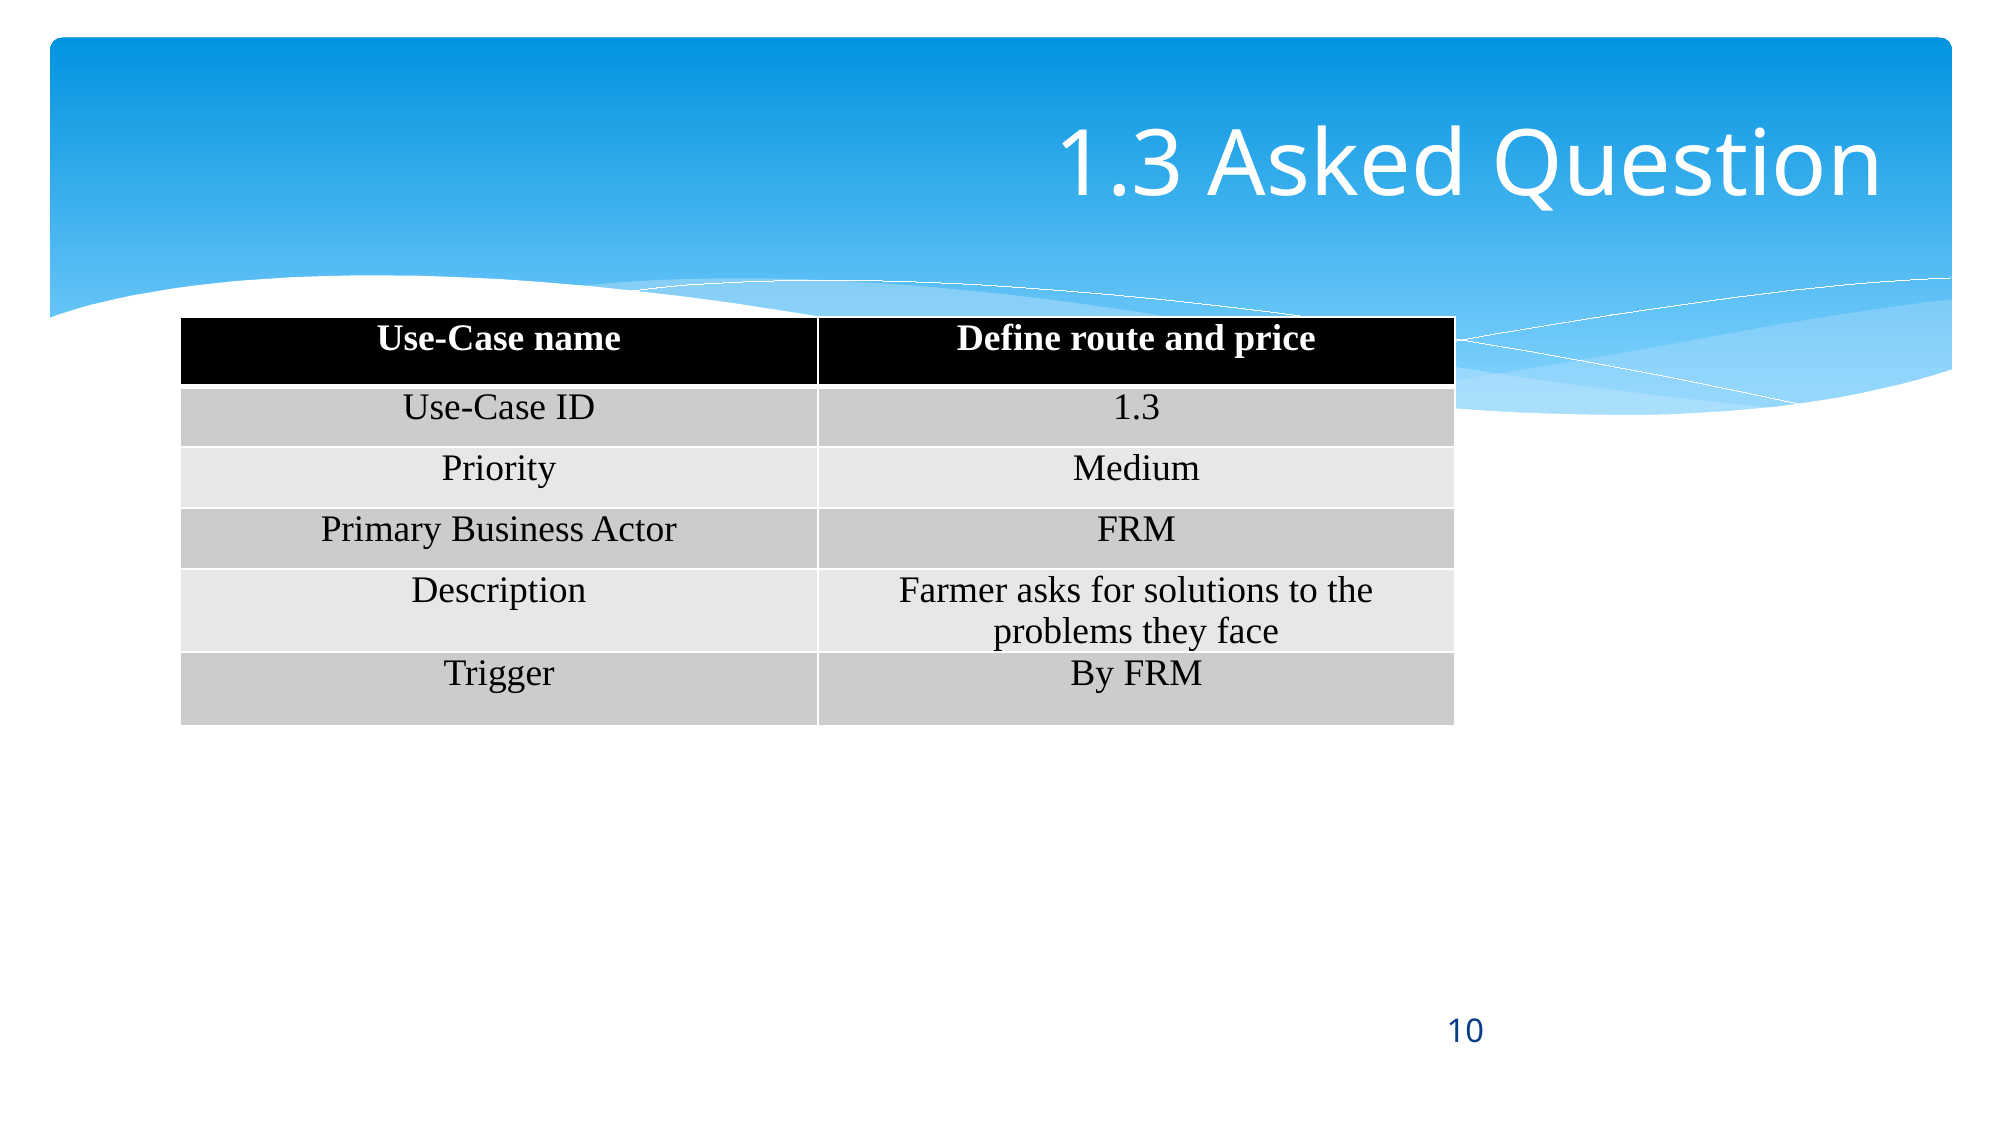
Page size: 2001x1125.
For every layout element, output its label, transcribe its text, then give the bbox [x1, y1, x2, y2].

table_cell 1.3 [819, 389, 1454, 446]
table_cell FRM [819, 509, 1454, 568]
title 1.3 Asked Question [99, 55, 1900, 261]
table_cell Farmer asks for solutions to the problems they face [819, 570, 1454, 651]
table_cell Medium [819, 448, 1454, 507]
slide_number 10 [1409, 999, 1522, 1060]
table_header Define route and price [819, 318, 1454, 384]
table_cell Priority [181, 448, 817, 507]
table_header Use-Case name [181, 318, 817, 384]
table_cell Description [181, 570, 817, 651]
table_cell Trigger [181, 653, 817, 725]
table_cell Primary Business Actor [181, 509, 817, 568]
table_cell By FRM [819, 653, 1454, 725]
table_cell Use-Case ID [181, 389, 817, 446]
